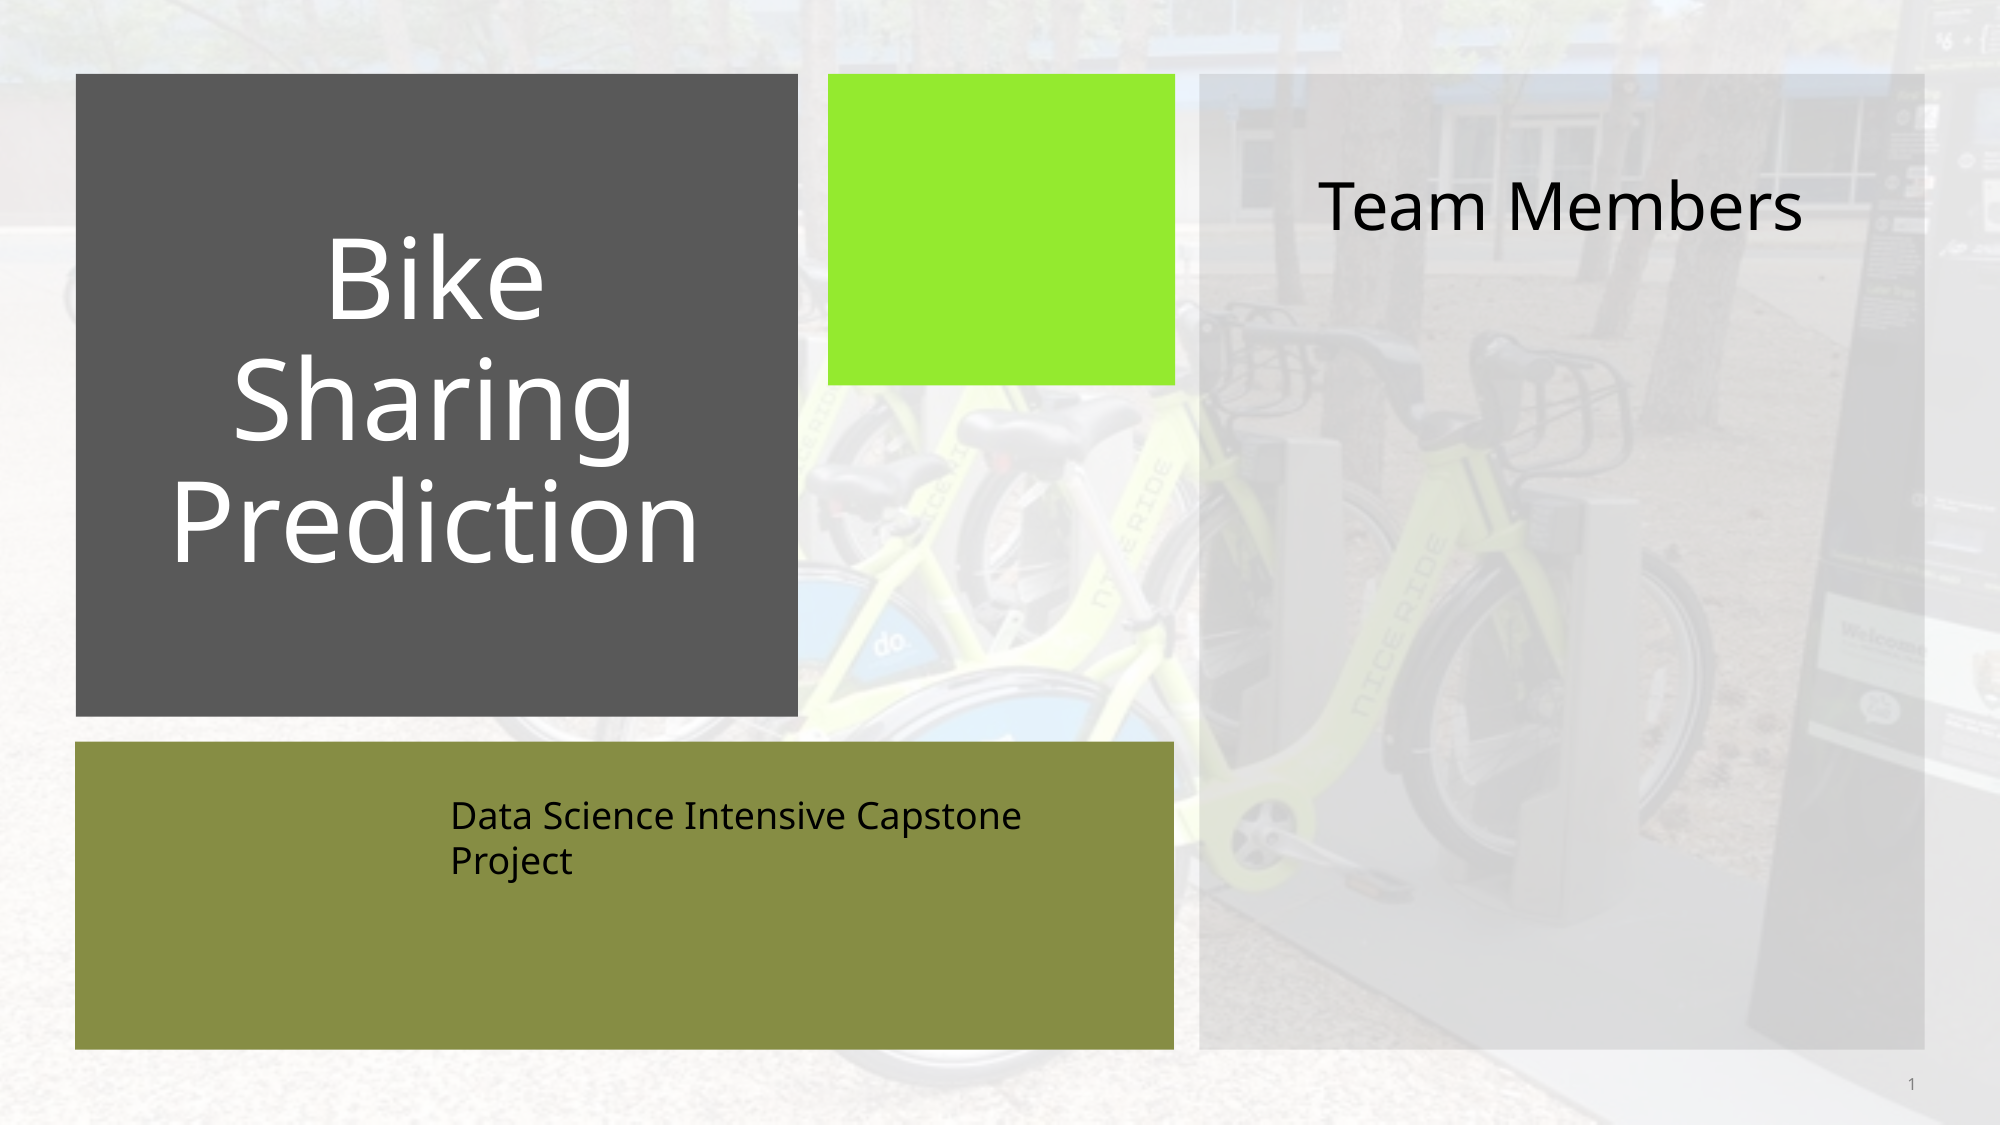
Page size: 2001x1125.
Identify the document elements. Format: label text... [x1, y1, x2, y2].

title Bike Sharing Prediction [127, 130, 744, 679]
text_box Data Science Intensive Capstone Project [435, 784, 1135, 890]
text_box [75, 73, 799, 718]
text_box [827, 73, 1176, 386]
subtitle Team Members [1253, 130, 1871, 997]
text_box [74, 741, 1175, 1051]
text_box [1198, 73, 1926, 1051]
